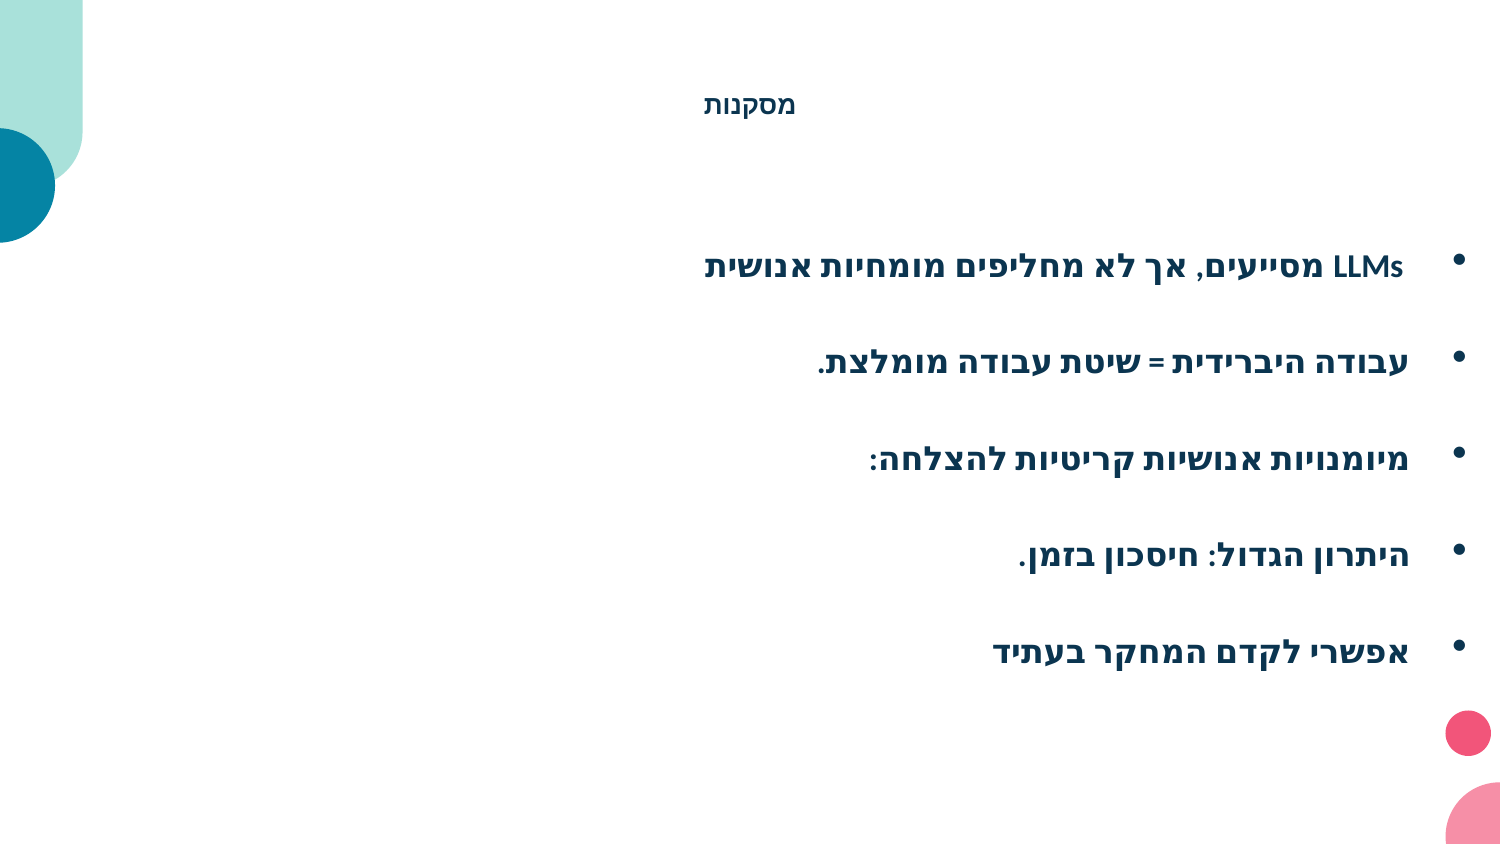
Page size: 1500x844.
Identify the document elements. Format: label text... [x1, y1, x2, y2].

title מסקנות [118, 72, 1382, 167]
list LLMs מסייעים, אך לא מחליפים מומחיות אנושית עבודה היברידית = שיטת עבודה מומלצת. מיומנויות אנושיות קריטיות להצלחה: היתרון הגדול: חיסכון בזמן. אפשרי לקדם המחקר בעתיד [17, 189, 1483, 820]
